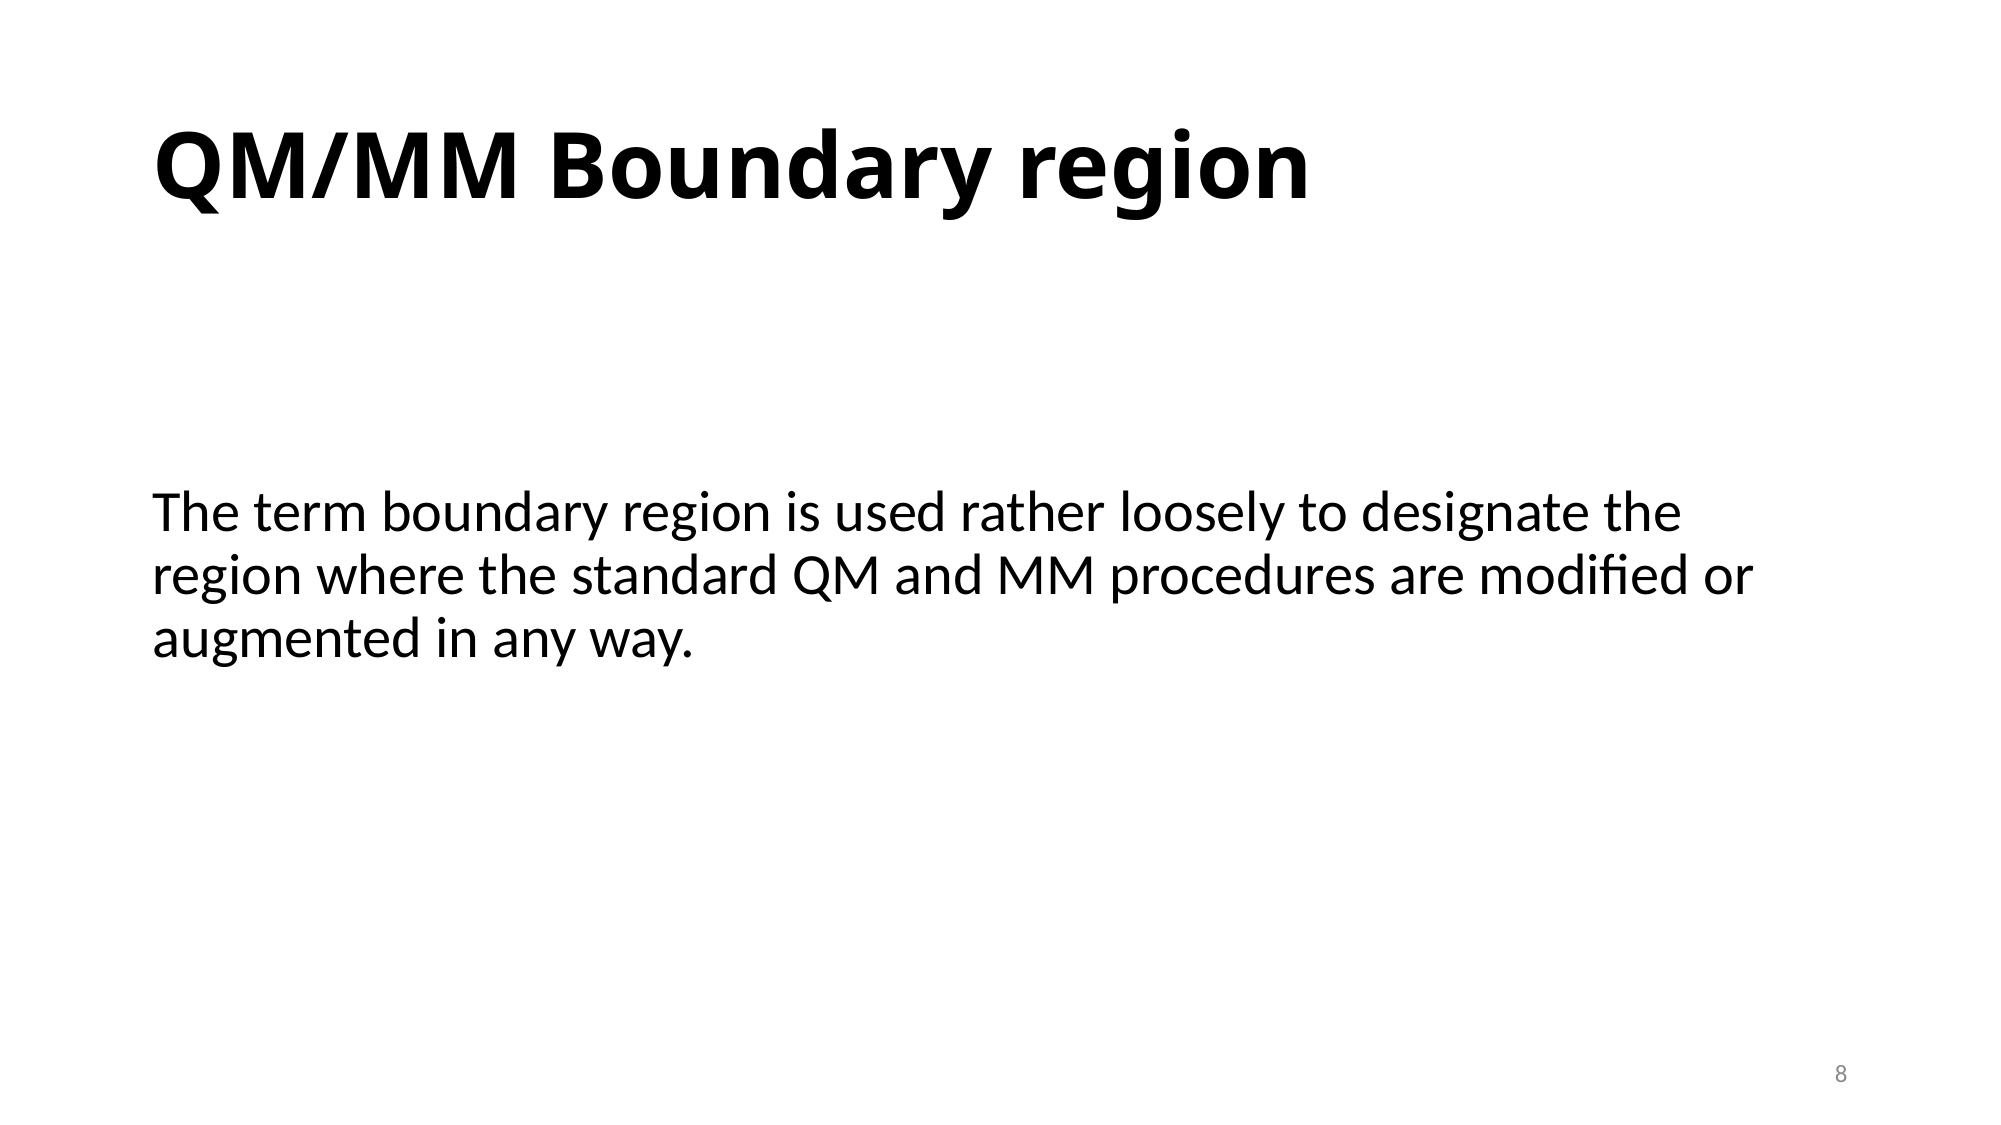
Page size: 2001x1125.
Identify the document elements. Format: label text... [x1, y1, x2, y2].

list The term boundary region is used rather loosely to designate the region where the standard QM and MM procedures are modified or augmented in any way. [137, 299, 1826, 1014]
slide_number 8 [1412, 1042, 1863, 1103]
title QM/MM Boundary region [137, 59, 1863, 278]
